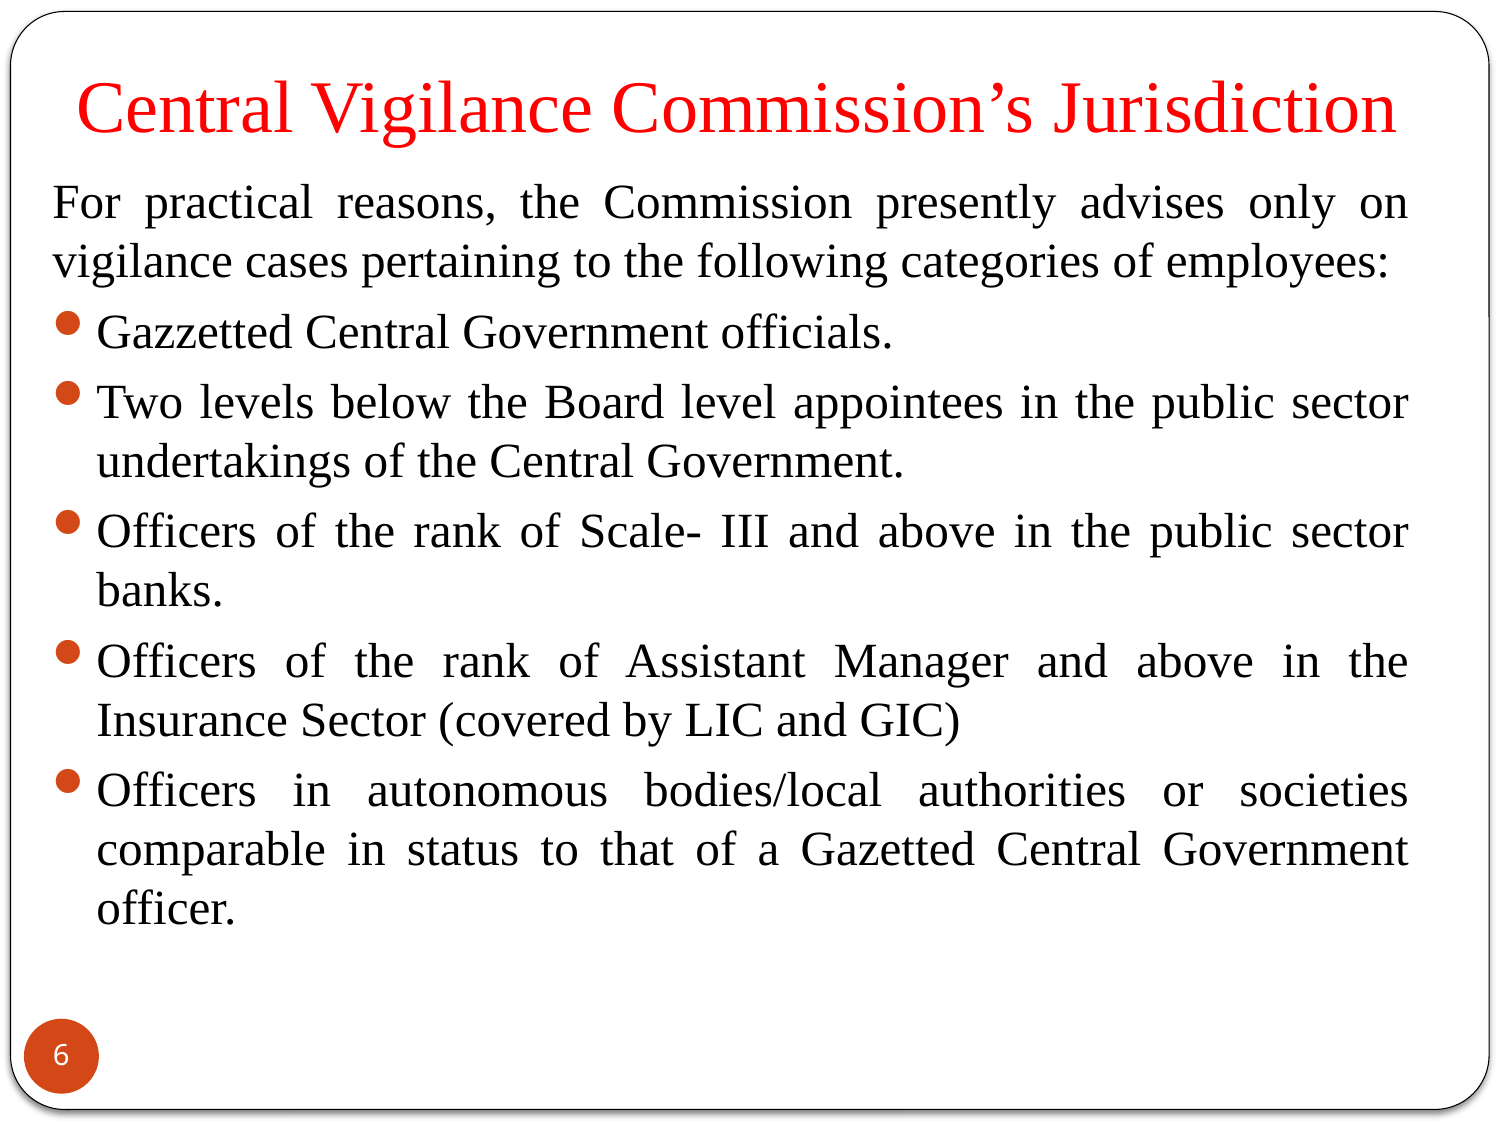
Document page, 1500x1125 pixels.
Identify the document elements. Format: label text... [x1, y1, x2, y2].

slide_number 6 [23, 1018, 99, 1094]
list For practical reasons, the Commission presently advises only on vigilance cases pertaining to the following categories of employees: Gazzetted Central Government officials. Two levels below the Board level appointees in the public sector undertakings of the Central Government. Officers of the rank of Scale- III and above in the public sector banks. Officers of the rank of Assistant Manager and above in the Insurance Sector (covered by LIC and GIC) Officers in autonomous bodies/local authorities or societies comparable in status to that of a Gazetted Central Government officer. [37, 161, 1425, 988]
title Central Vigilance Commission’s Jurisdiction [61, 41, 1437, 162]
